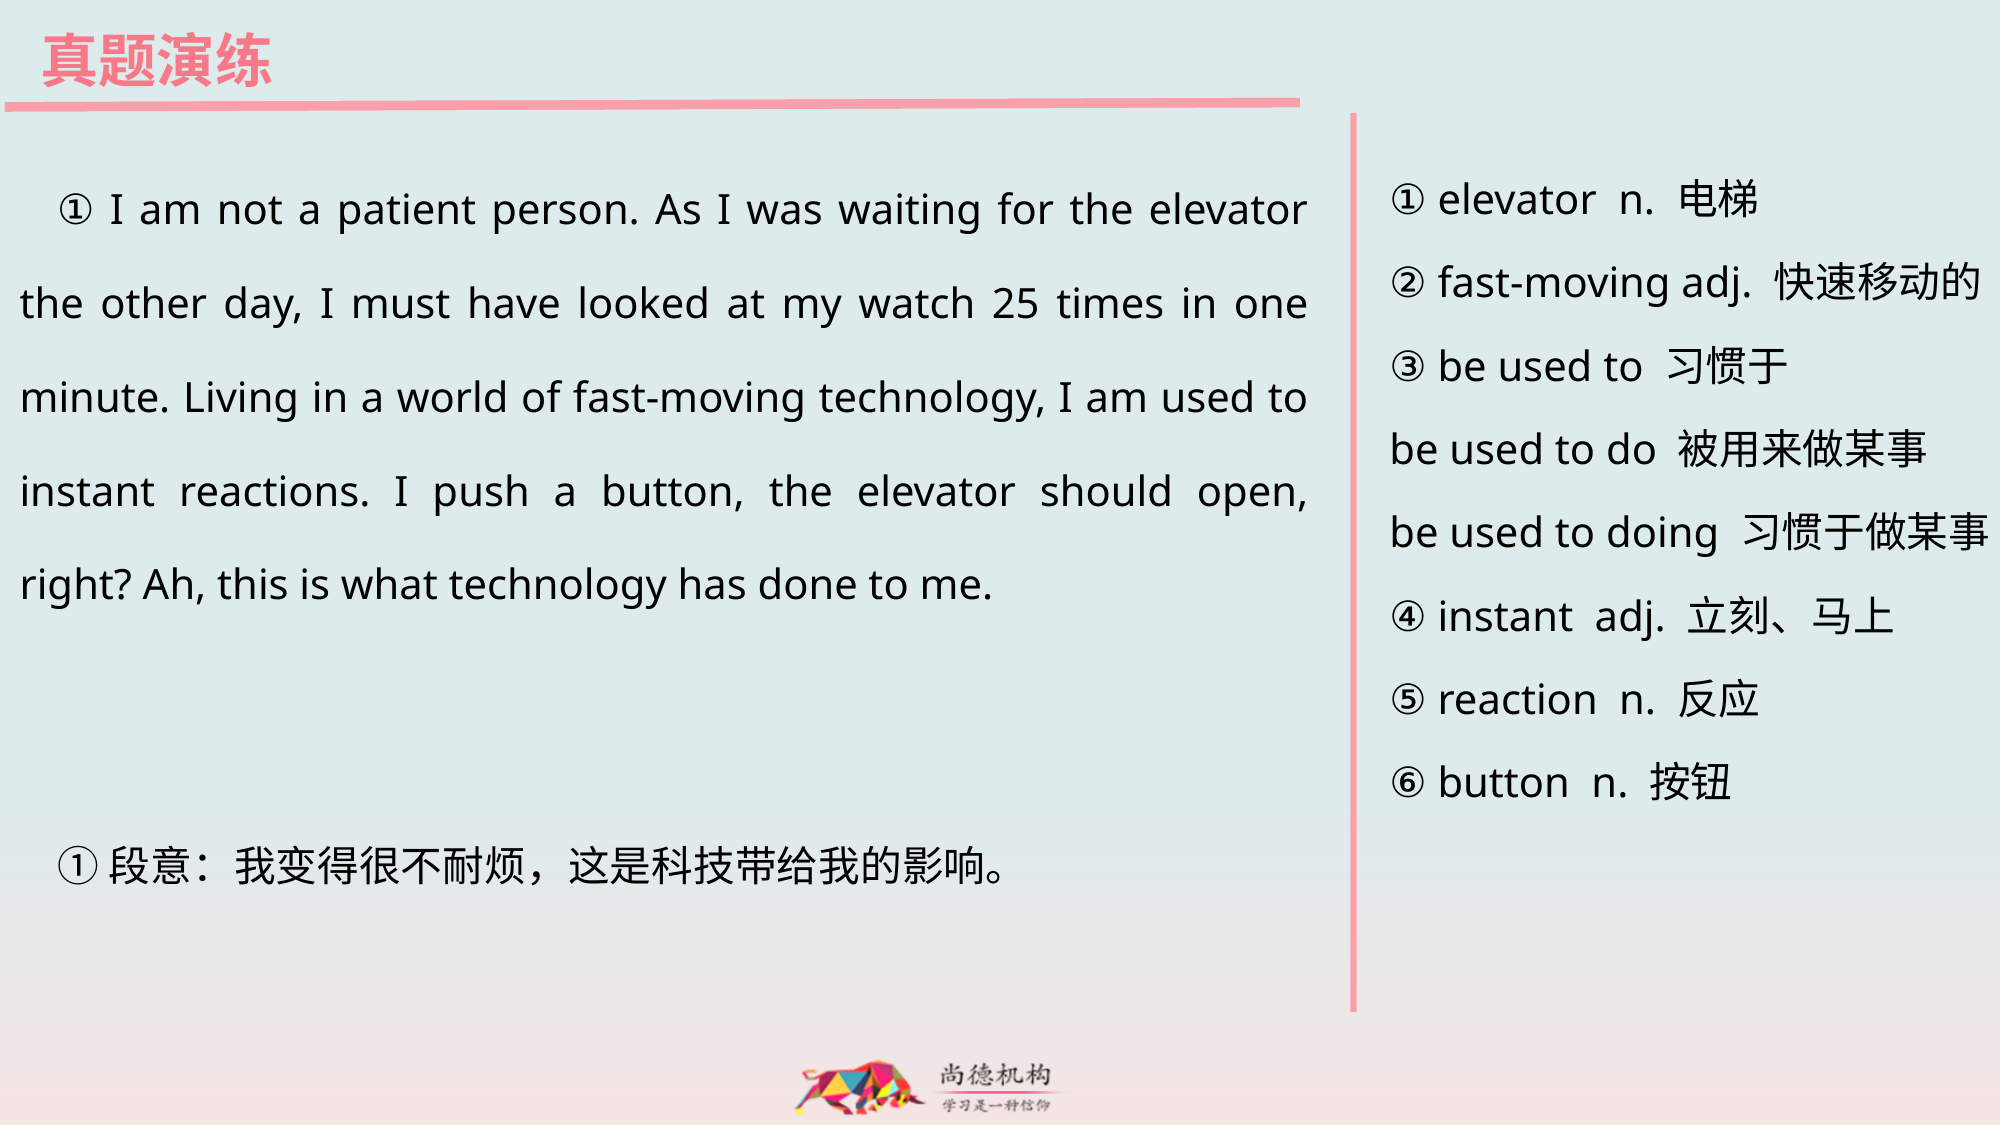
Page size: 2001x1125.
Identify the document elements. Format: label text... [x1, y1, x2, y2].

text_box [4, 102, 1300, 107]
text_box ① I am not a patient person. As I was waiting for the elevator the other day, I must have looked at my watch 25 times in one minute. Living in a world of fast-moving technology, I am used to instant reactions. I push a button, the elevator should open, right? Ah, this is what technology has done to me. ①段意：我变得很不耐烦，这是科技带给我的影响。 [4, 131, 1324, 1085]
picture [786, 1085, 1236, 1125]
text_box ① elevator n. 电梯 ② fast-moving adj. 快速移动的 ③ be used to 习惯于 be used to do 被用来做某事 be used to doing 习惯于做某事 ④ instant adj. 立刻、马上 ⑤ reaction n. 反应 ⑥ button n. 按钮 [1374, 131, 2000, 814]
text_box 真题演练 [25, 16, 1280, 102]
